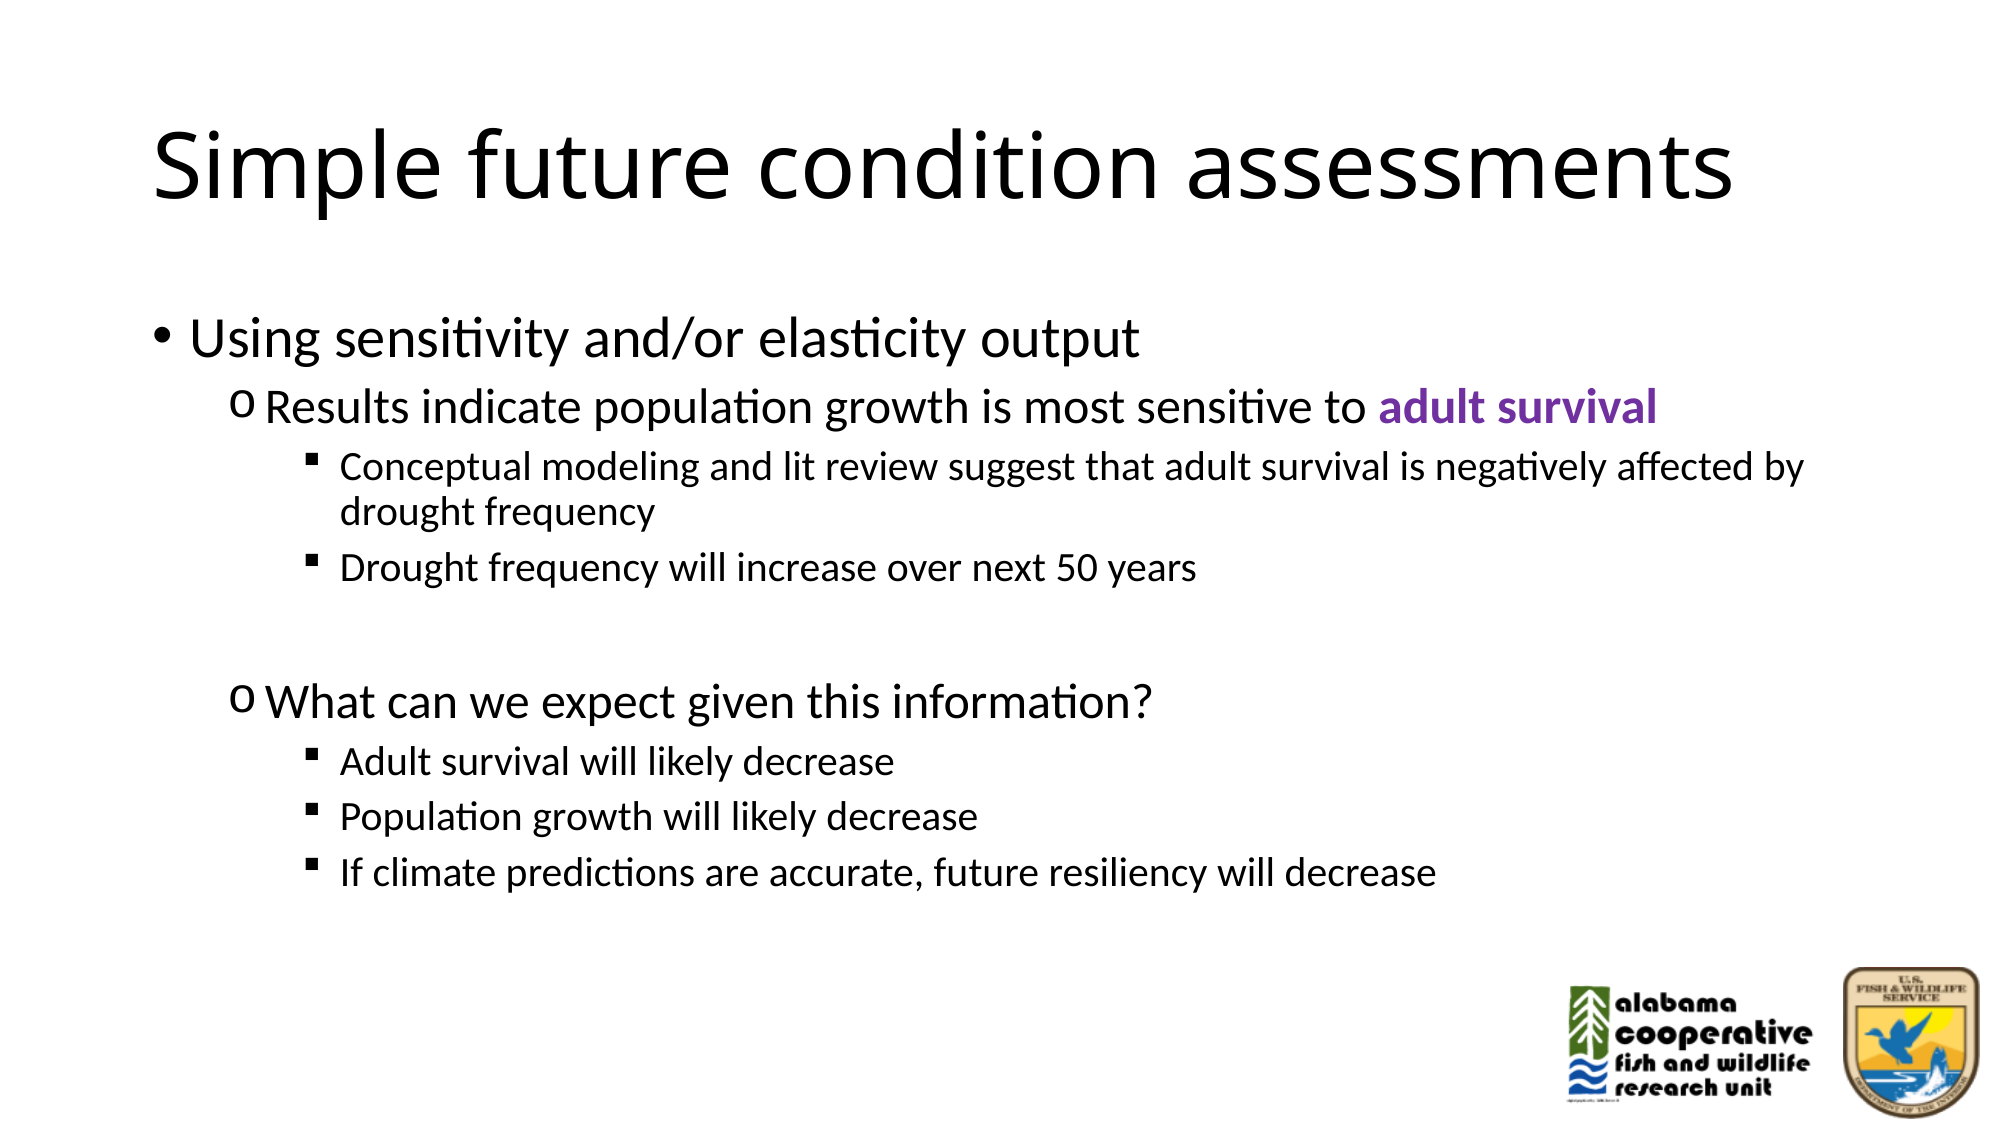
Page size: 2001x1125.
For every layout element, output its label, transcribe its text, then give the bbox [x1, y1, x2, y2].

list Using sensitivity and/or elasticity output Results indicate population growth is most sensitive to adult survival Conceptual modeling and lit review suggest that adult survival is negatively affected by drought frequency Drought frequency will increase over next 50 years What can we expect given this information? Adult survival will likely decrease Population growth will likely decrease If climate predictions are accurate, future resiliency will decrease [137, 299, 1863, 1014]
picture [1842, 966, 1980, 1119]
picture [1551, 1014, 1834, 1119]
title Simple future condition assessments [137, 59, 1863, 278]
